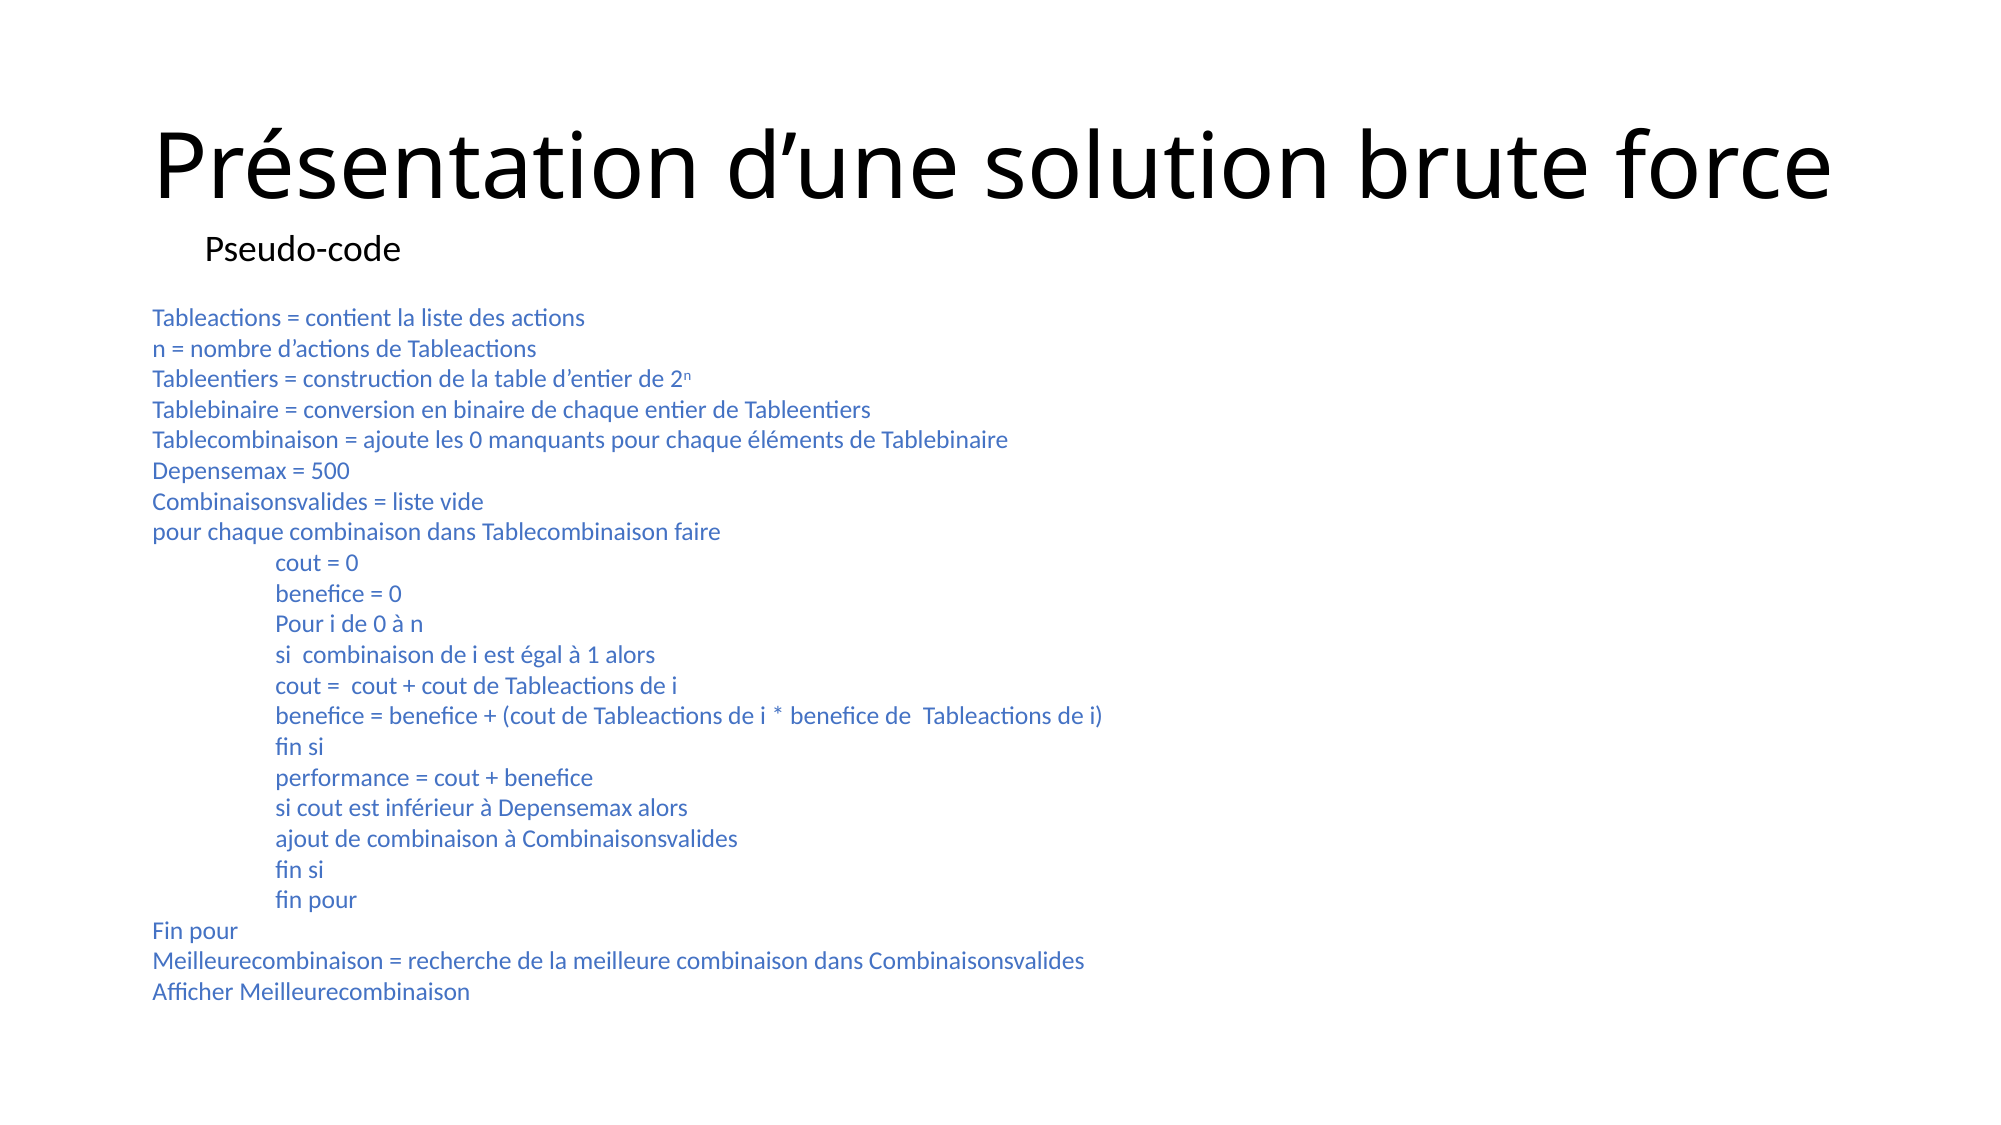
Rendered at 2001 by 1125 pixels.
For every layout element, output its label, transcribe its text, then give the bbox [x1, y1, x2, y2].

title Présentation d’une solution brute force [137, 59, 1863, 278]
text_box Pseudo-code [189, 216, 417, 277]
list Tableactions = contient la liste des actions n = nombre d’actions de Tableactions Tableentiers = construction de la table d’entier de 2n Tablebinaire = conversion en binaire de chaque entier de Tableentiers Tablecombinaison = ajoute les 0 manquants pour chaque éléments de Tablebinaire Depensemax = 500 Combinaisonsvalides = liste vide pour chaque combinaison dans Tablecombinaison faire cout = 0 benefice = 0 Pour i de 0 à n si combinaison de i est égal à 1 alors cout = cout + cout de Tableactions de i benefice = benefice + (cout de Tableactions de i * benefice de Tableactions de i) fin si performance = cout + benefice si cout est inférieur à Depensemax alors ajout de combinaison à Combinaisonsvalides fin si fin pour Fin pour Meilleurecombinaison = recherche de la meilleure combinaison dans Combinaisonsvalides Afficher Meilleurecombinaison [137, 293, 1882, 1014]
